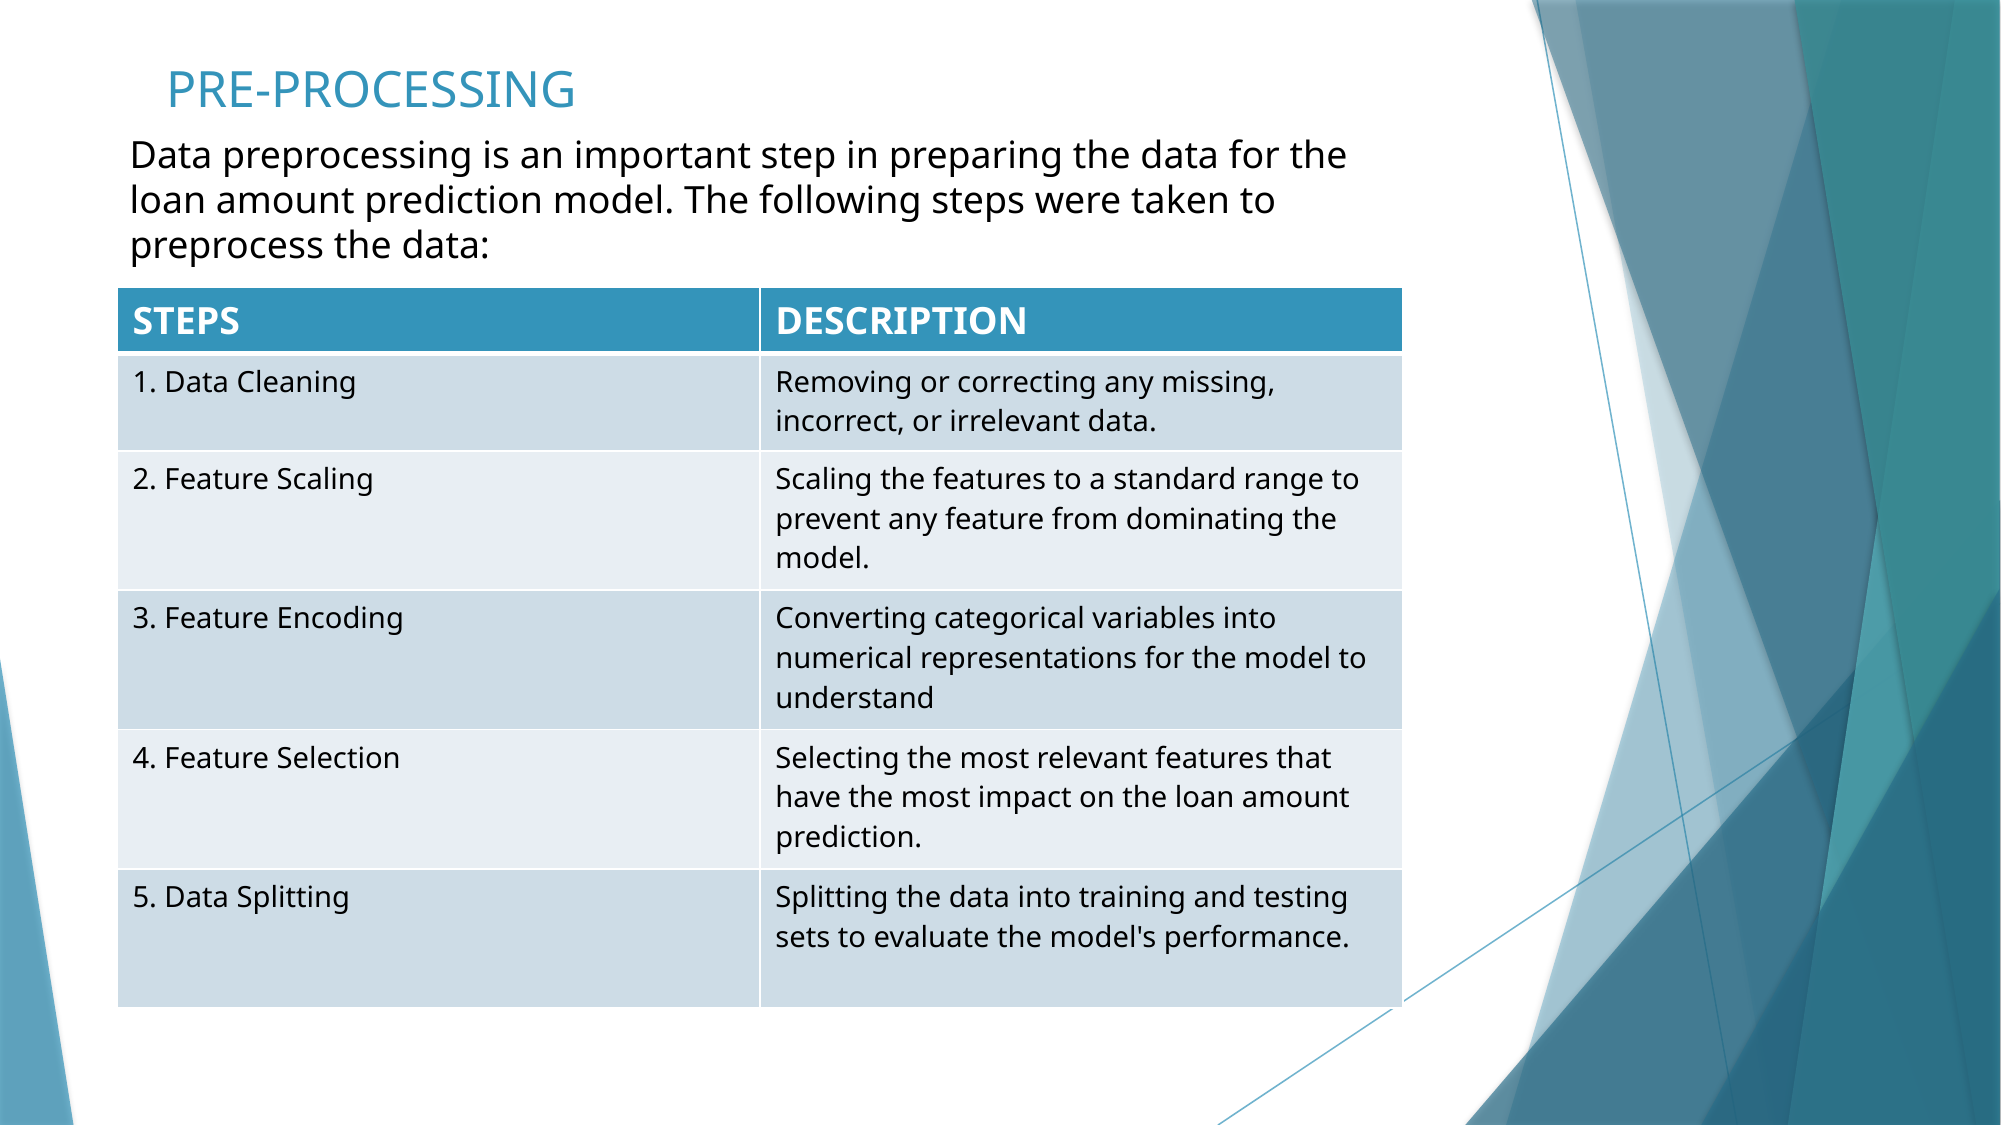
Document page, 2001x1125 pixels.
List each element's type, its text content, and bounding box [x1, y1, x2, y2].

table_header DESCRIPTION [761, 288, 1402, 351]
table_cell Converting categorical variables into numerical representations for the model to understand [761, 591, 1402, 729]
table_cell 3. Feature Encoding [118, 591, 759, 729]
table_cell 5. Data Splitting [118, 870, 759, 1007]
table_header STEPS [118, 288, 759, 351]
table_cell Splitting the data into training and testing sets to evaluate the model's performance. [761, 870, 1402, 1007]
table_cell Removing or correcting any missing, incorrect, or irrelevant data. [761, 356, 1402, 450]
table_cell 2. Feature Scaling [118, 452, 759, 589]
table_cell 4. Feature Selection [118, 730, 759, 868]
text_box PRE-PROCESSING [151, 49, 593, 123]
table_cell Selecting the most relevant features that have the most impact on the loan amount prediction. [761, 730, 1402, 868]
table_cell Scaling the features to a standard range to prevent any feature from dominating the model. [761, 452, 1402, 589]
table_cell 1. Data Cleaning [118, 356, 759, 450]
text_box Data preprocessing is an important step in preparing the data for the loan amount prediction model. The following steps were taken to preprocess the data: [114, 123, 1449, 273]
